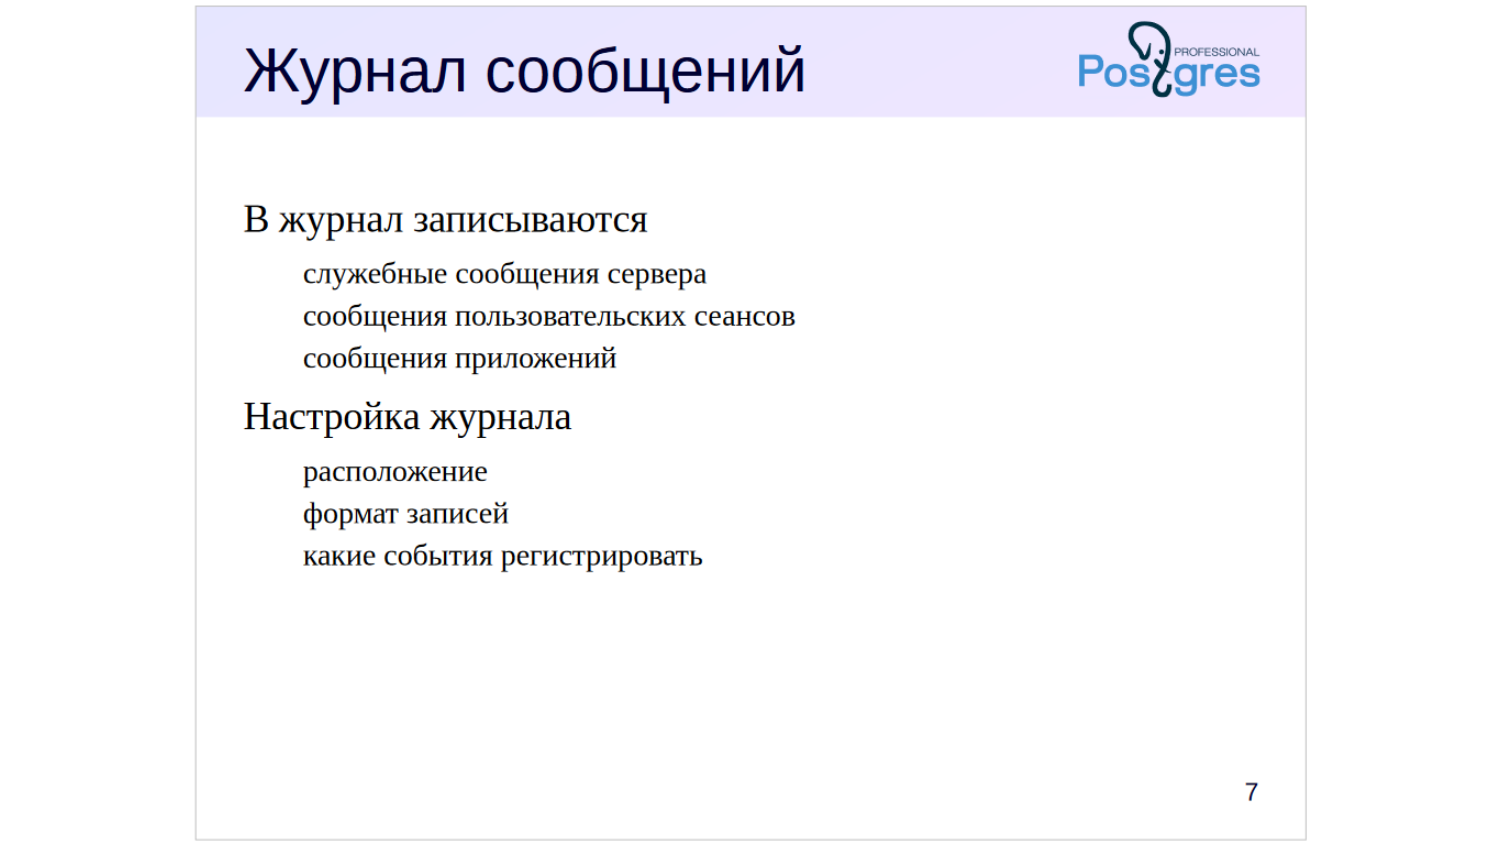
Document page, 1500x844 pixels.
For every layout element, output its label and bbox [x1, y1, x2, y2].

picture [189, 0, 1310, 844]
